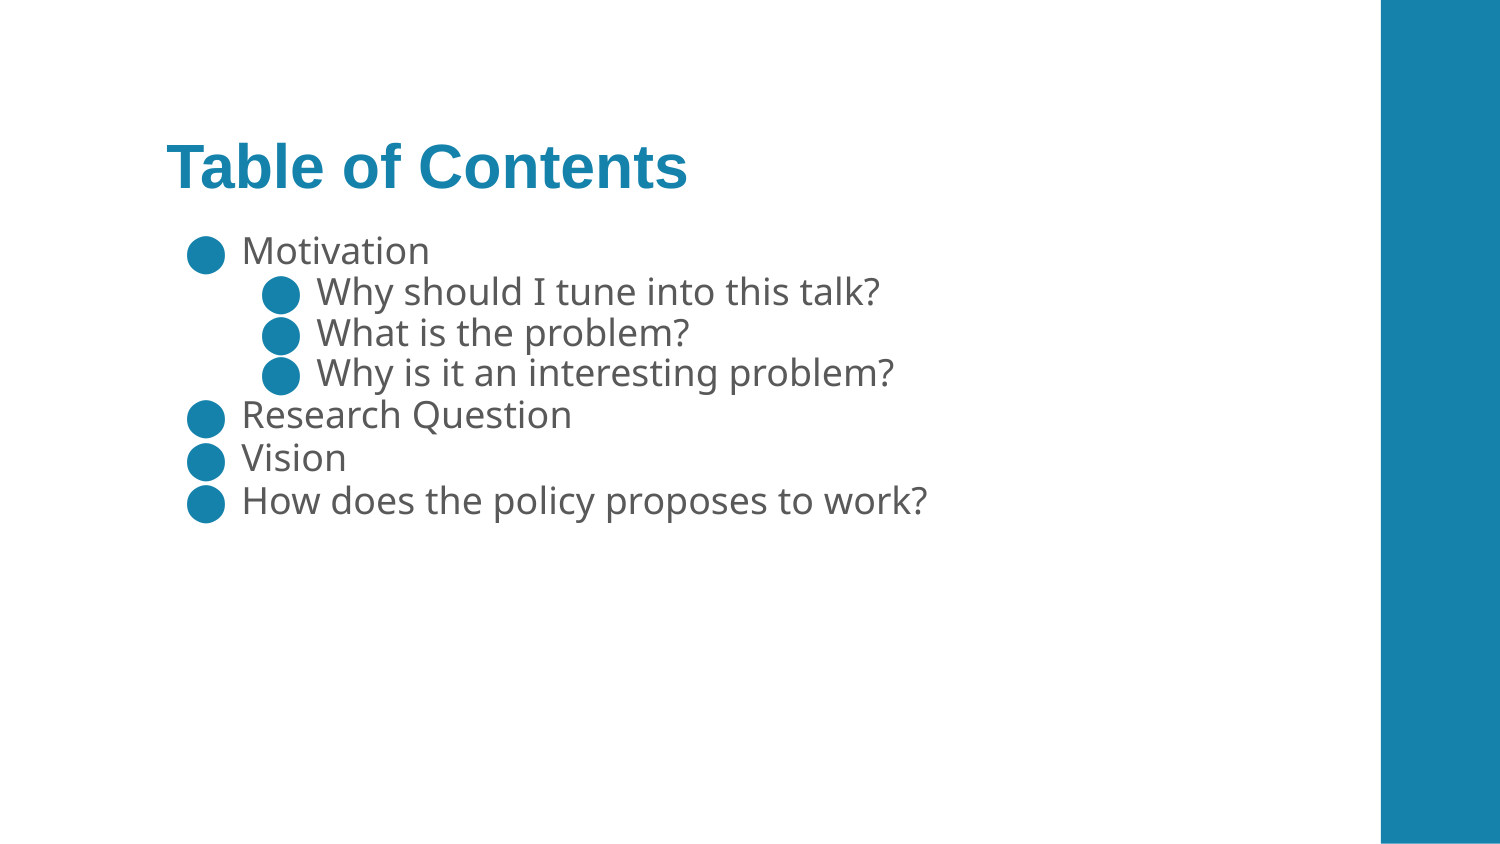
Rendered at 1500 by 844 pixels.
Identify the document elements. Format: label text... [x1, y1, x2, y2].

list Motivation Why should I tune into this talk? What is the problem? Why is it an interesting problem? Research Question Vision How does the policy proposes to work? [155, 225, 1213, 761]
title Table of Contents [155, 45, 1348, 209]
